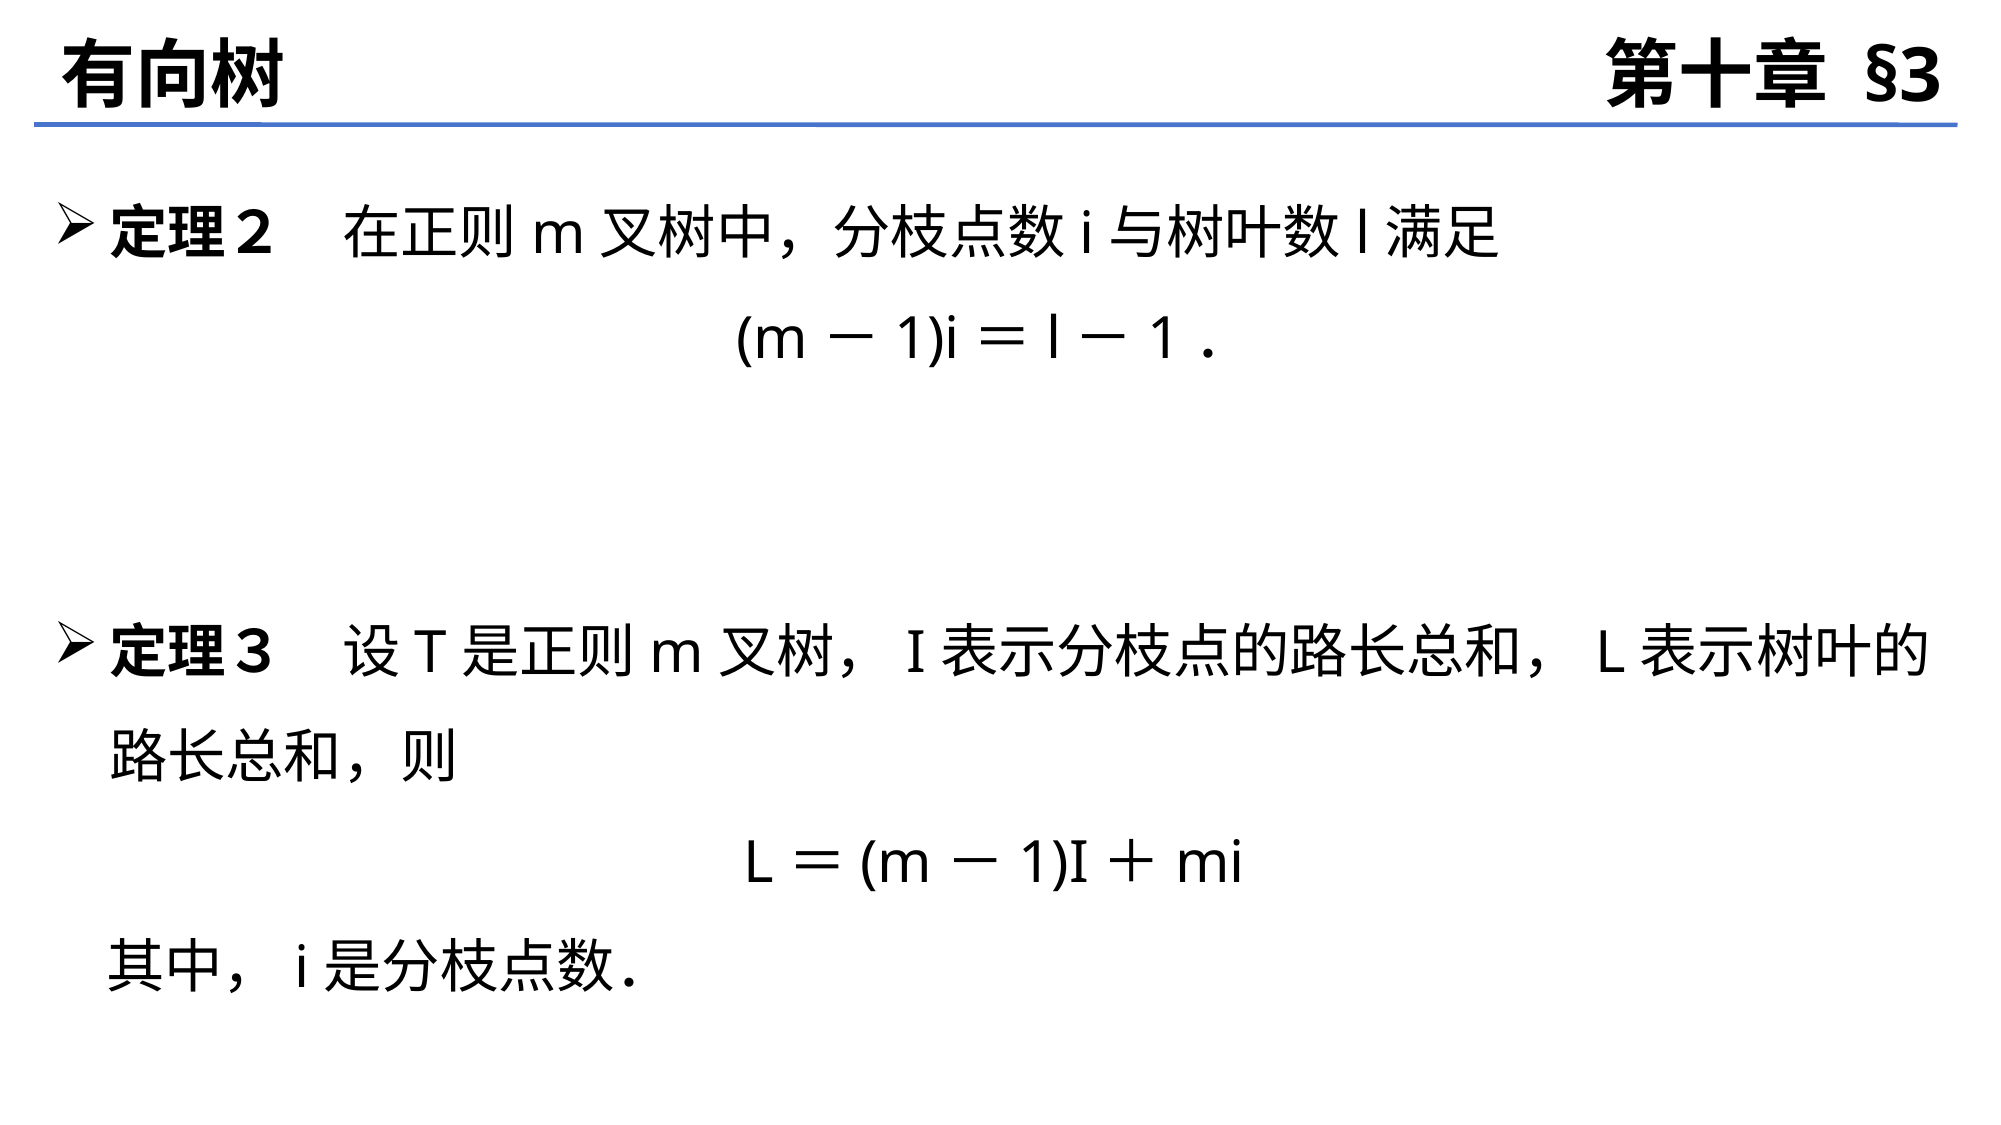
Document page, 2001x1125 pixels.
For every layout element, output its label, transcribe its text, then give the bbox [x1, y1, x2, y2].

text_box 定理２ 在正则m叉树中，分枝点数i与树叶数l满足 (m－1)i＝l－1． 定理３ 设T是正则m叉树，I表示分枝点的路长总和，L表示树叶的路长总和，则 L＝(m－1)I＋mi 其中，i是分枝点数． [38, 153, 1951, 1065]
text_box 有向树 [46, 18, 932, 124]
text_box 第十章 §3 [1576, 19, 1958, 124]
